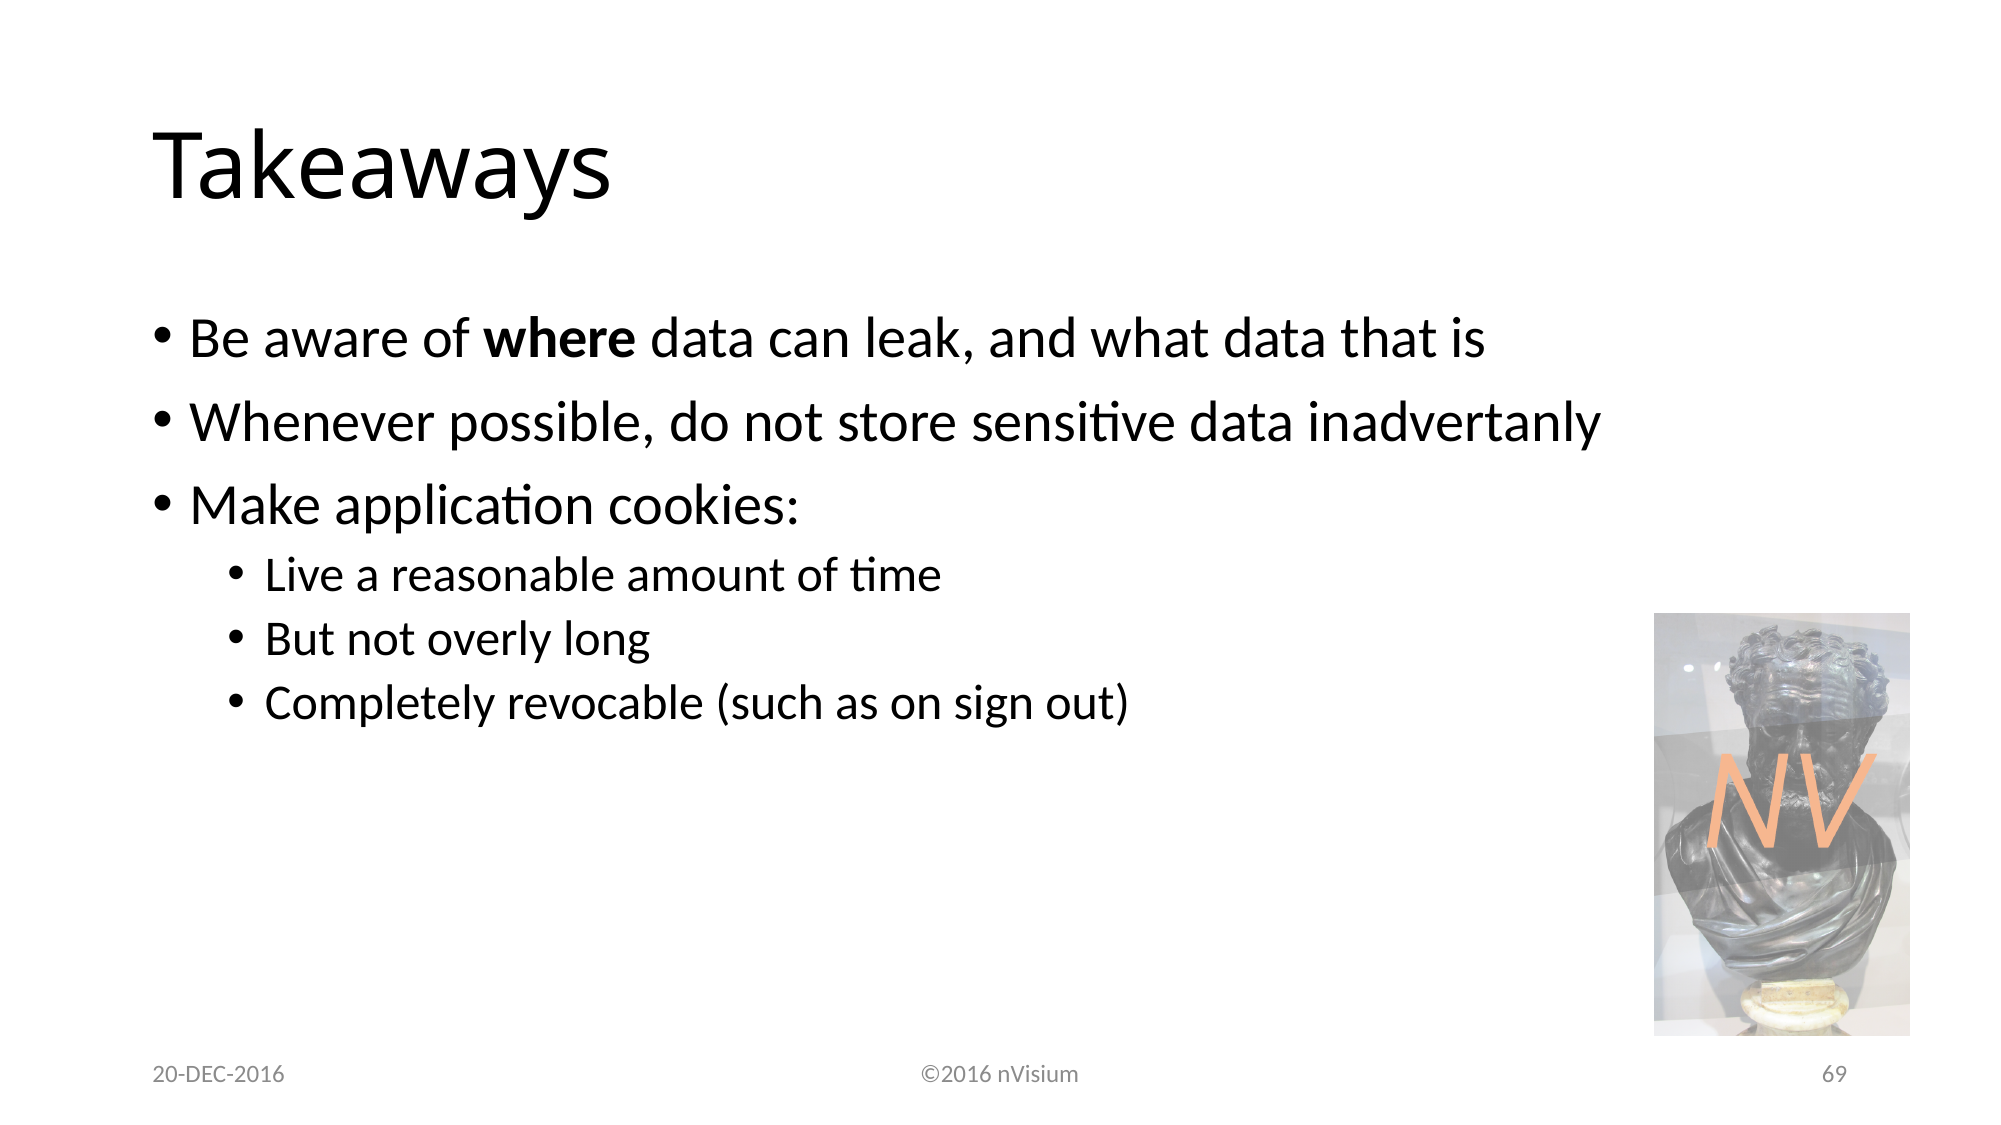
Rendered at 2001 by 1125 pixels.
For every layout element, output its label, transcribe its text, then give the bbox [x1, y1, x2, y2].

list Be aware of where data can leak, and what data that is Whenever possible, do not store sensitive data inadvertanly Make application cookies: Live a reasonable amount of time But not overly long Completely revocable (such as on sign out) [137, 299, 1863, 1014]
slide_number 69 [1412, 1042, 1863, 1103]
slide_number 20-DEC-2016 [137, 1042, 588, 1103]
footer ©2016 nVisium [662, 1042, 1338, 1103]
title Takeaways [137, 59, 1863, 278]
